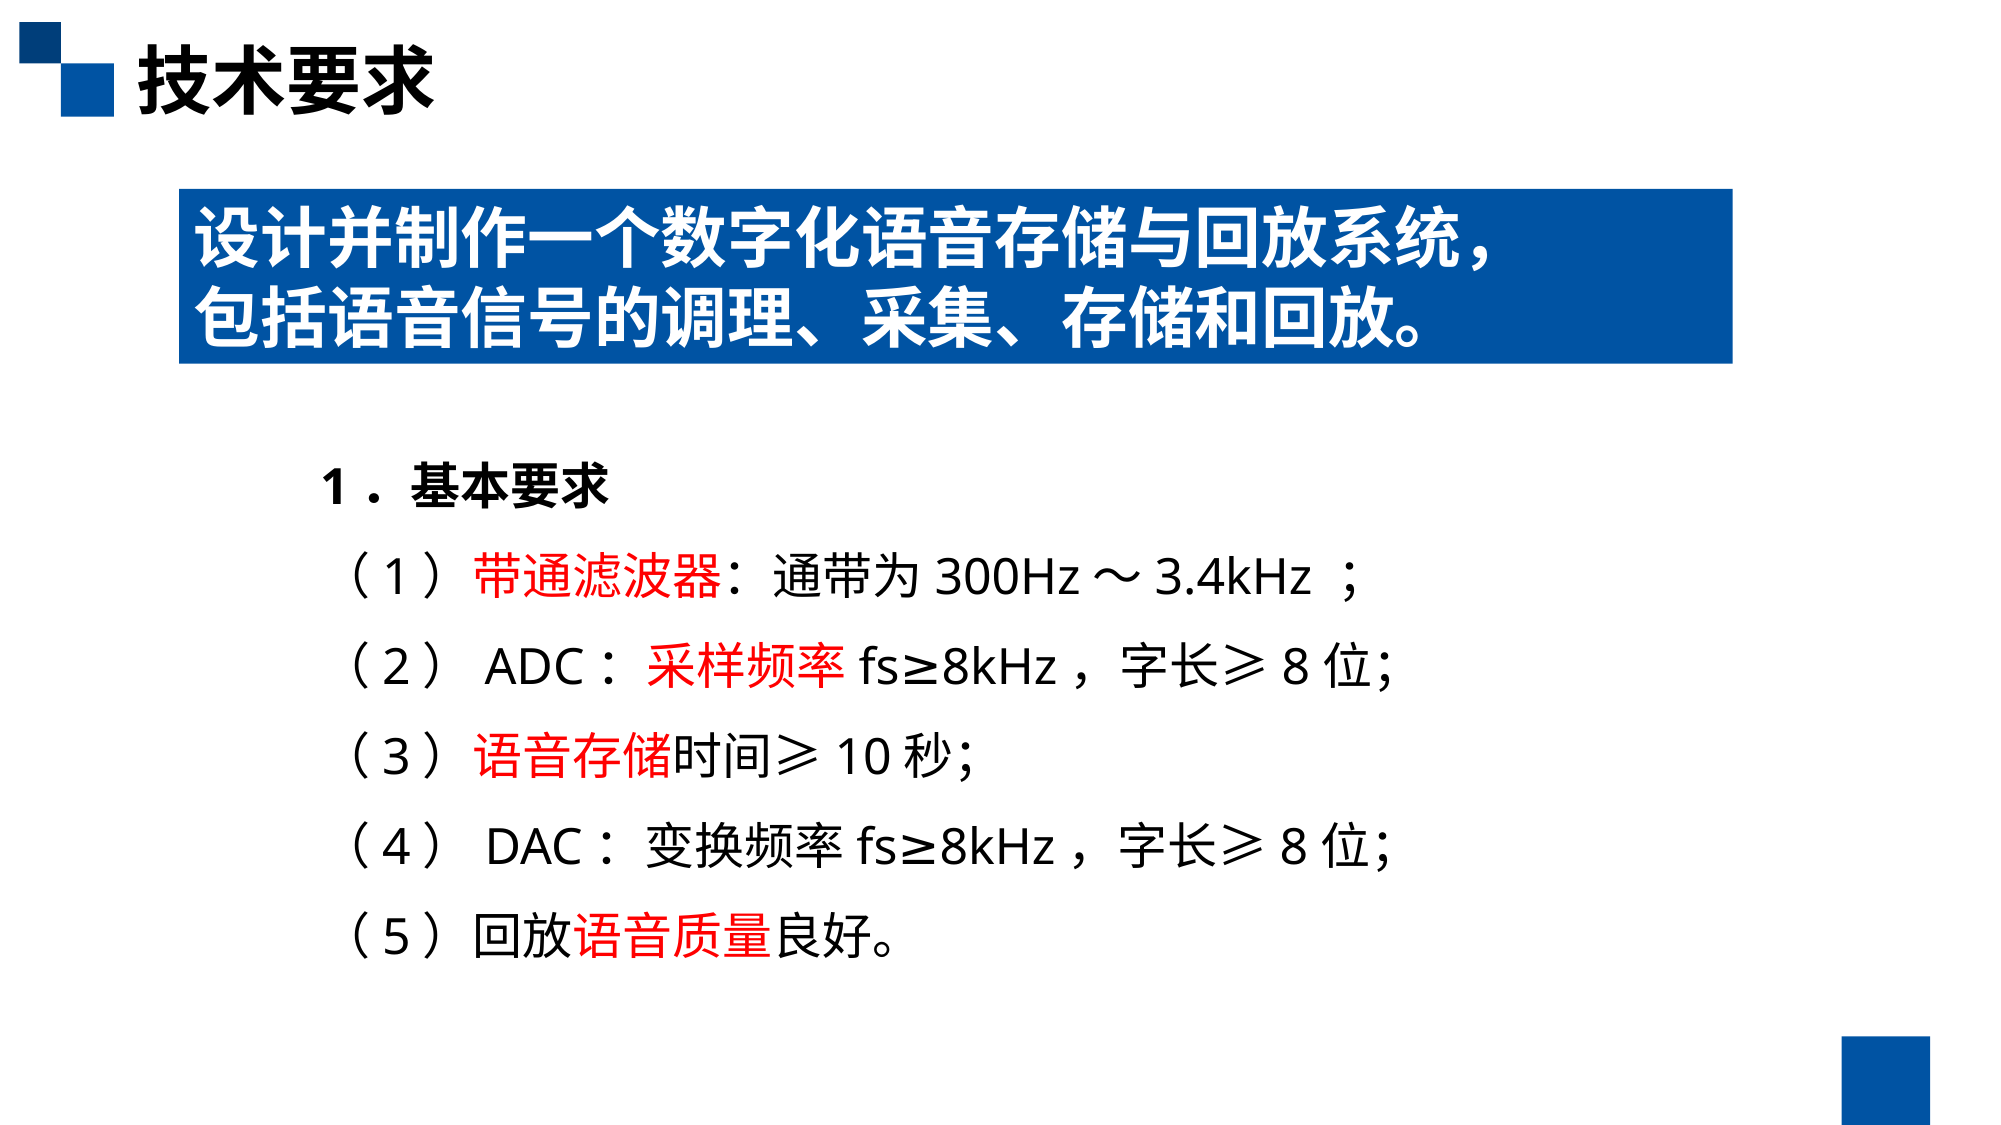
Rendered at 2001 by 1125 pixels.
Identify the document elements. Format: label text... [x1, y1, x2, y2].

text_box 时代背景 [131, 309, 394, 429]
text_box 设计并制作一个数字化语音存储与回放系统， 包括语音信号的调理、采集、存储和回放。 [179, 188, 1733, 364]
slide_number [1771, 1050, 2000, 1111]
text_box 1．基本要求 （1）带通滤波器：通带为300Hz～3.4kHz ； （2）ADC：采样频率fs≥8kHz，字长≥8位； （3）语音存储时间≥10秒； （4）DAC：变换频率fs≥8kHz，字长≥8位； （5）回放语音质量良好。 [305, 417, 1578, 973]
text_box 技术要求 [121, 25, 1008, 131]
